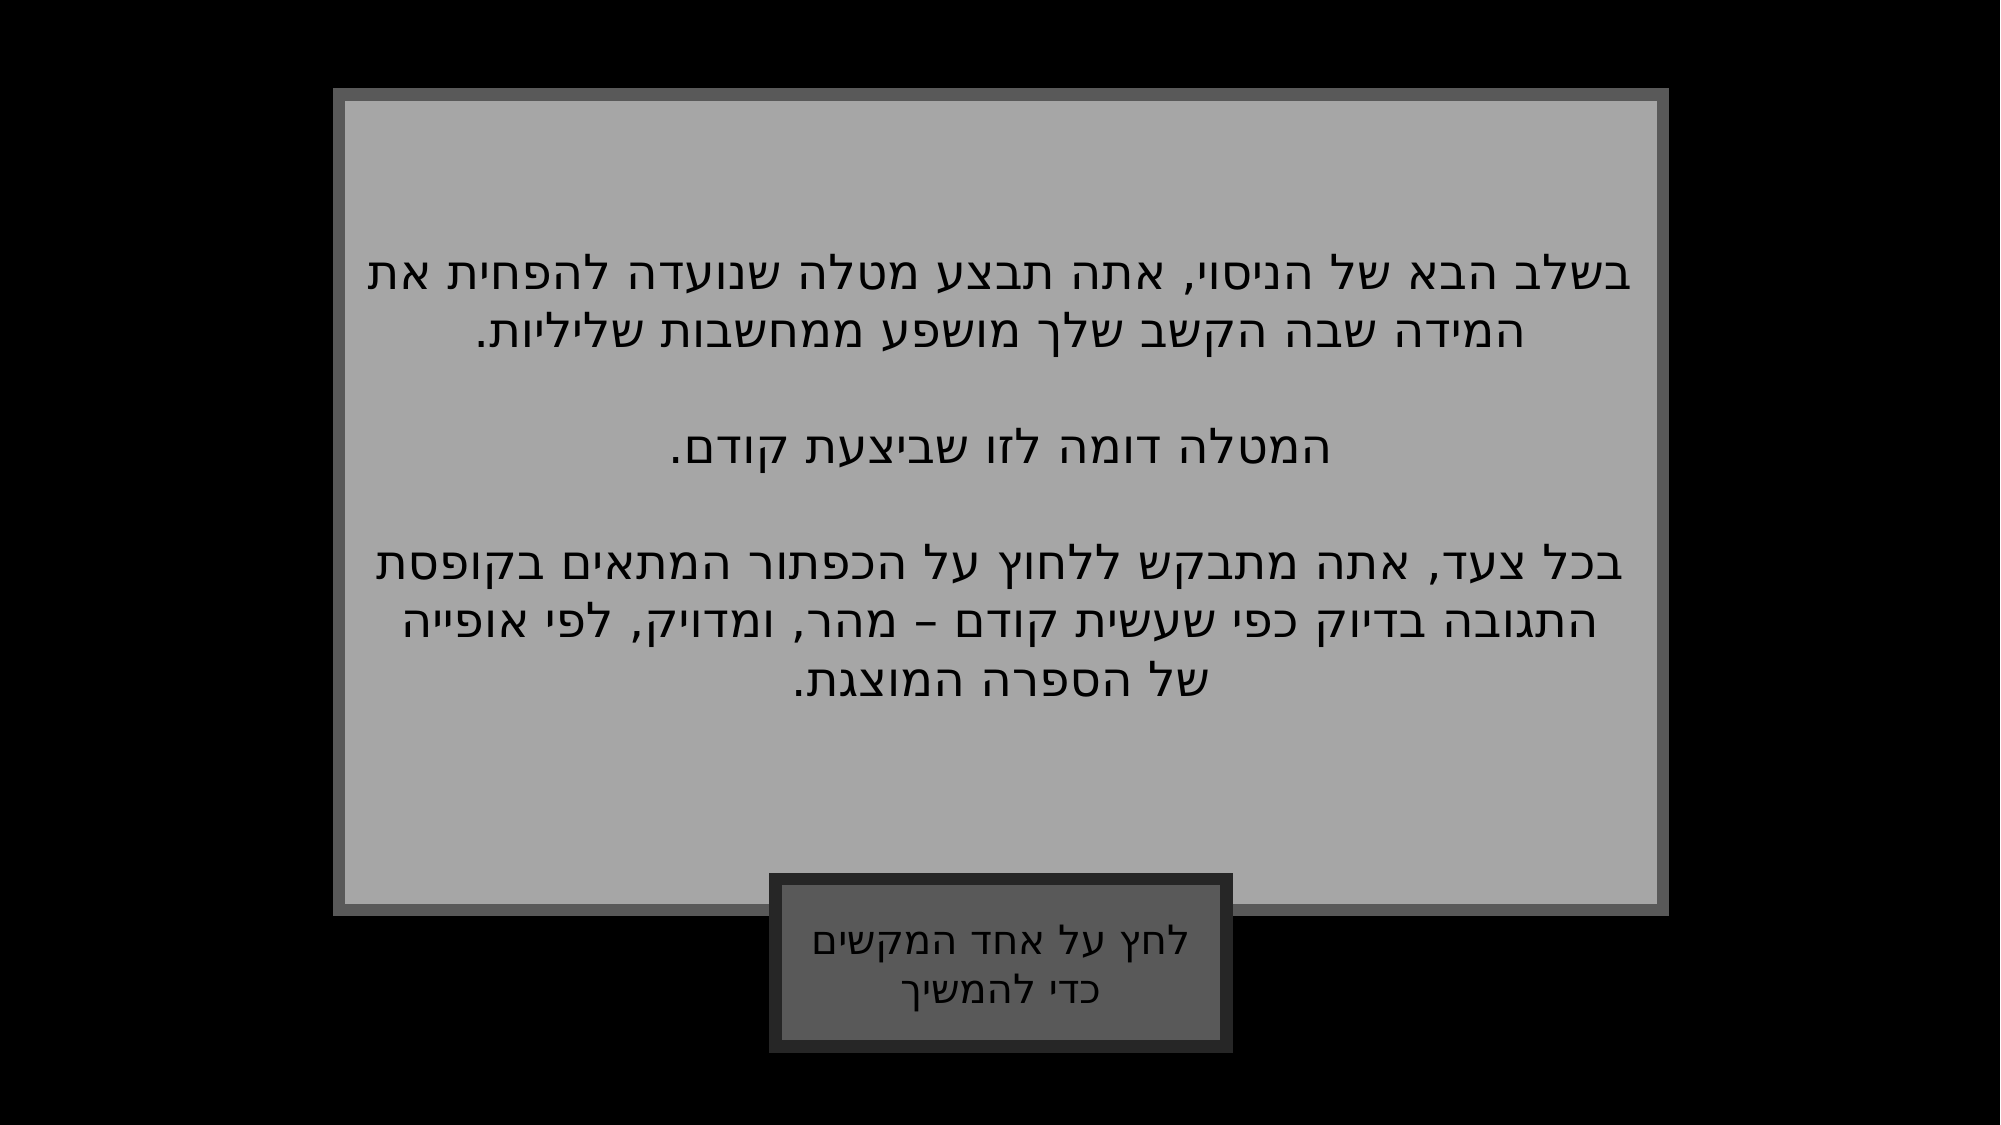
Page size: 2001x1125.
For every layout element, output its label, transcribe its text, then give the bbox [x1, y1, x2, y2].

text_box לחץ על אחד המקשים כדי להמשיך [774, 878, 1227, 1047]
text_box בשלב הבא של הניסוי, אתה תבצע מטלה שנועדה להפחית את המידה שבה הקשב שלך מושפע ממחשבות שליליות. המטלה דומה לזו שביצעת קודם. בכל צעד, אתה מתבקש ללחוץ על הכפתור המתאים בקופסת התגובה בדיוק כפי שעשית קודם – מהר, ומדויק, לפי אופייה של הספרה המוצגת. [338, 94, 1664, 911]
